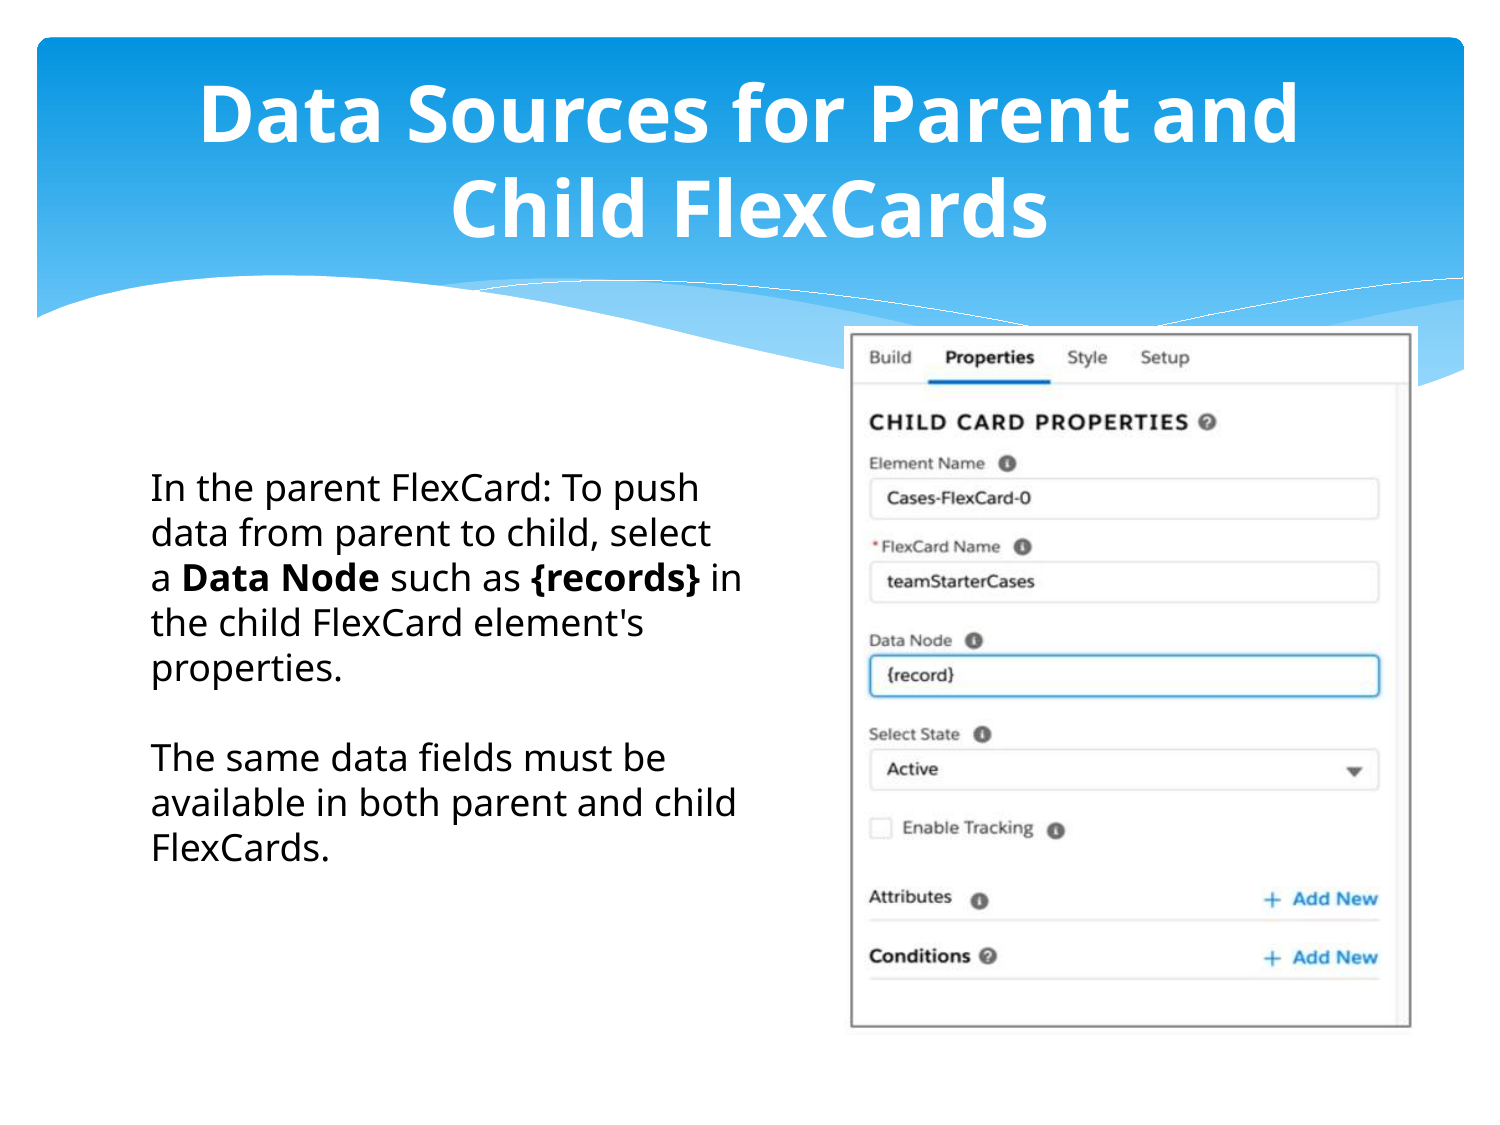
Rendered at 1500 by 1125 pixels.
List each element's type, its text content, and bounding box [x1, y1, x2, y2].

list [844, 326, 1418, 1036]
title Data Sources for Parent and Child FlexCards [75, 55, 1425, 261]
text_box In the parent FlexCard: To push data from parent to child, select a Data Node such as {records} in the child FlexCard element's properties. The same data fields must be available in both parent and child FlexCards. [135, 456, 798, 876]
